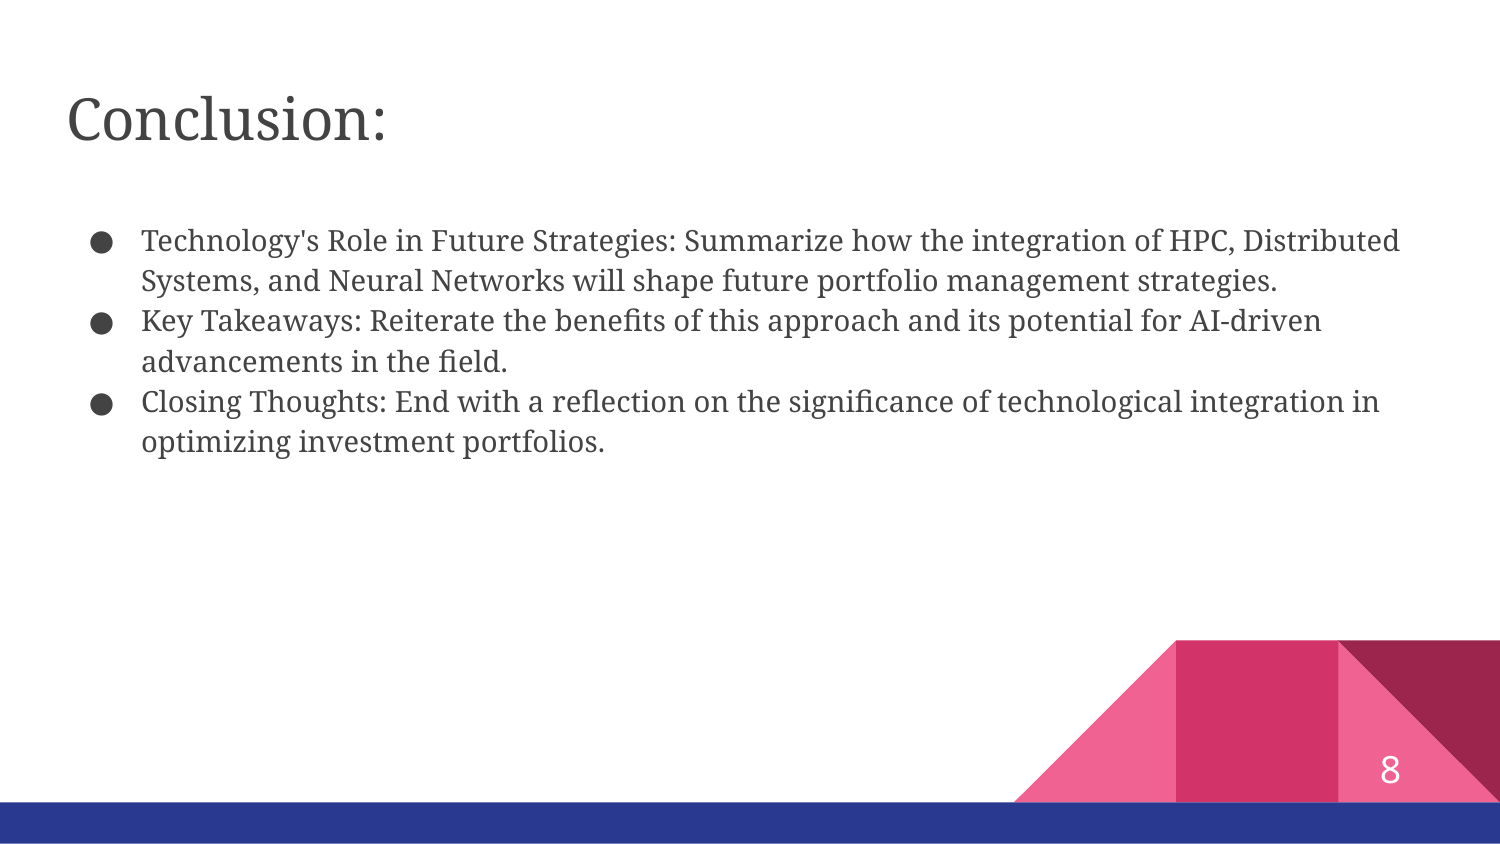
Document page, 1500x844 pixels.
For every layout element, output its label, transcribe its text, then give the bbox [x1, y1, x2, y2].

title Conclusion: [51, 67, 1449, 167]
list Technology's Role in Future Strategies: Summarize how the integration of HPC, Distributed Systems, and Neural Networks will shape future portfolio management strategies. Key Takeaways: Reiterate the benefits of this approach and its potential for AI-driven advancements in the field. Closing Thoughts: End with a reflection on the significance of technological integration in optimizing investment portfolios. [51, 201, 1449, 750]
text_box 8 [1364, 731, 1429, 791]
